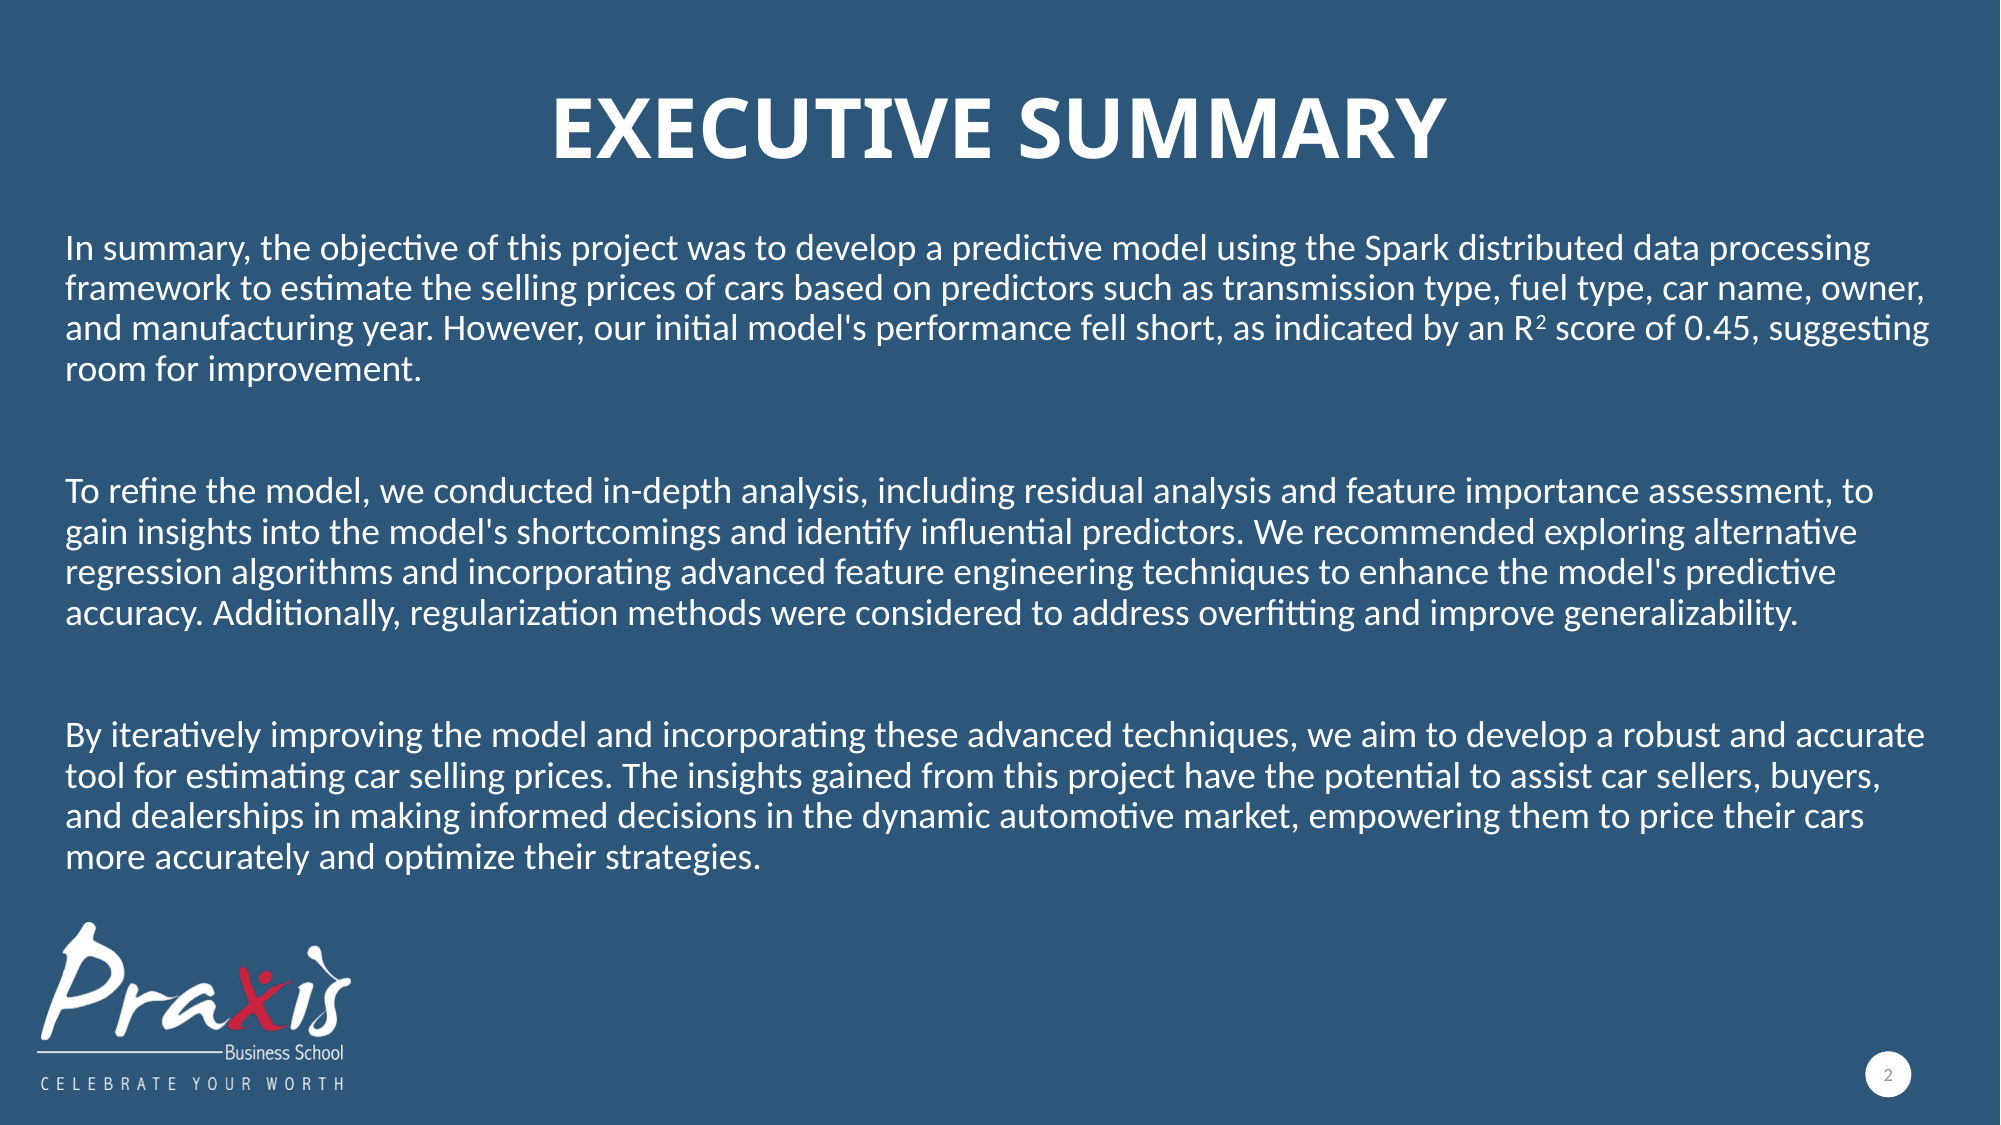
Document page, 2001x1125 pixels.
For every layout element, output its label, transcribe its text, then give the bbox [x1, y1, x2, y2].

text_box [26, 933, 411, 1117]
slide_number 2 [1864, 1059, 1913, 1090]
picture [37, 922, 351, 1090]
list In summary, the objective of this project was to develop a predictive model using the Spark distributed data processing framework to estimate the selling prices of cars based on predictors such as transmission type, fuel type, car name, owner, and manufacturing year. However, our initial model's performance fell short, as indicated by an R2 score of 0.45, suggesting room for improvement. To refine the model, we conducted in-depth analysis, including residual analysis and feature importance assessment, to gain insights into the model's shortcomings and identify influential predictors. We recommended exploring alternative regression algorithms and incorporating advanced feature engineering techniques to enhance the model's predictive accuracy. Additionally, regularization methods were considered to address overfitting and improve generalizability. By iteratively improving the model and incorporating these advanced techniques, we aim to develop a robust and accurate tool for estimating car selling prices. The insights gained from this project have the potential to assist car sellers, buyers, and dealerships in making informed decisions in the dynamic automotive market, empowering them to price their cars more accurately and optimize their strategies. [50, 220, 1950, 894]
title EXECUTIVE Summary [136, 29, 1862, 185]
